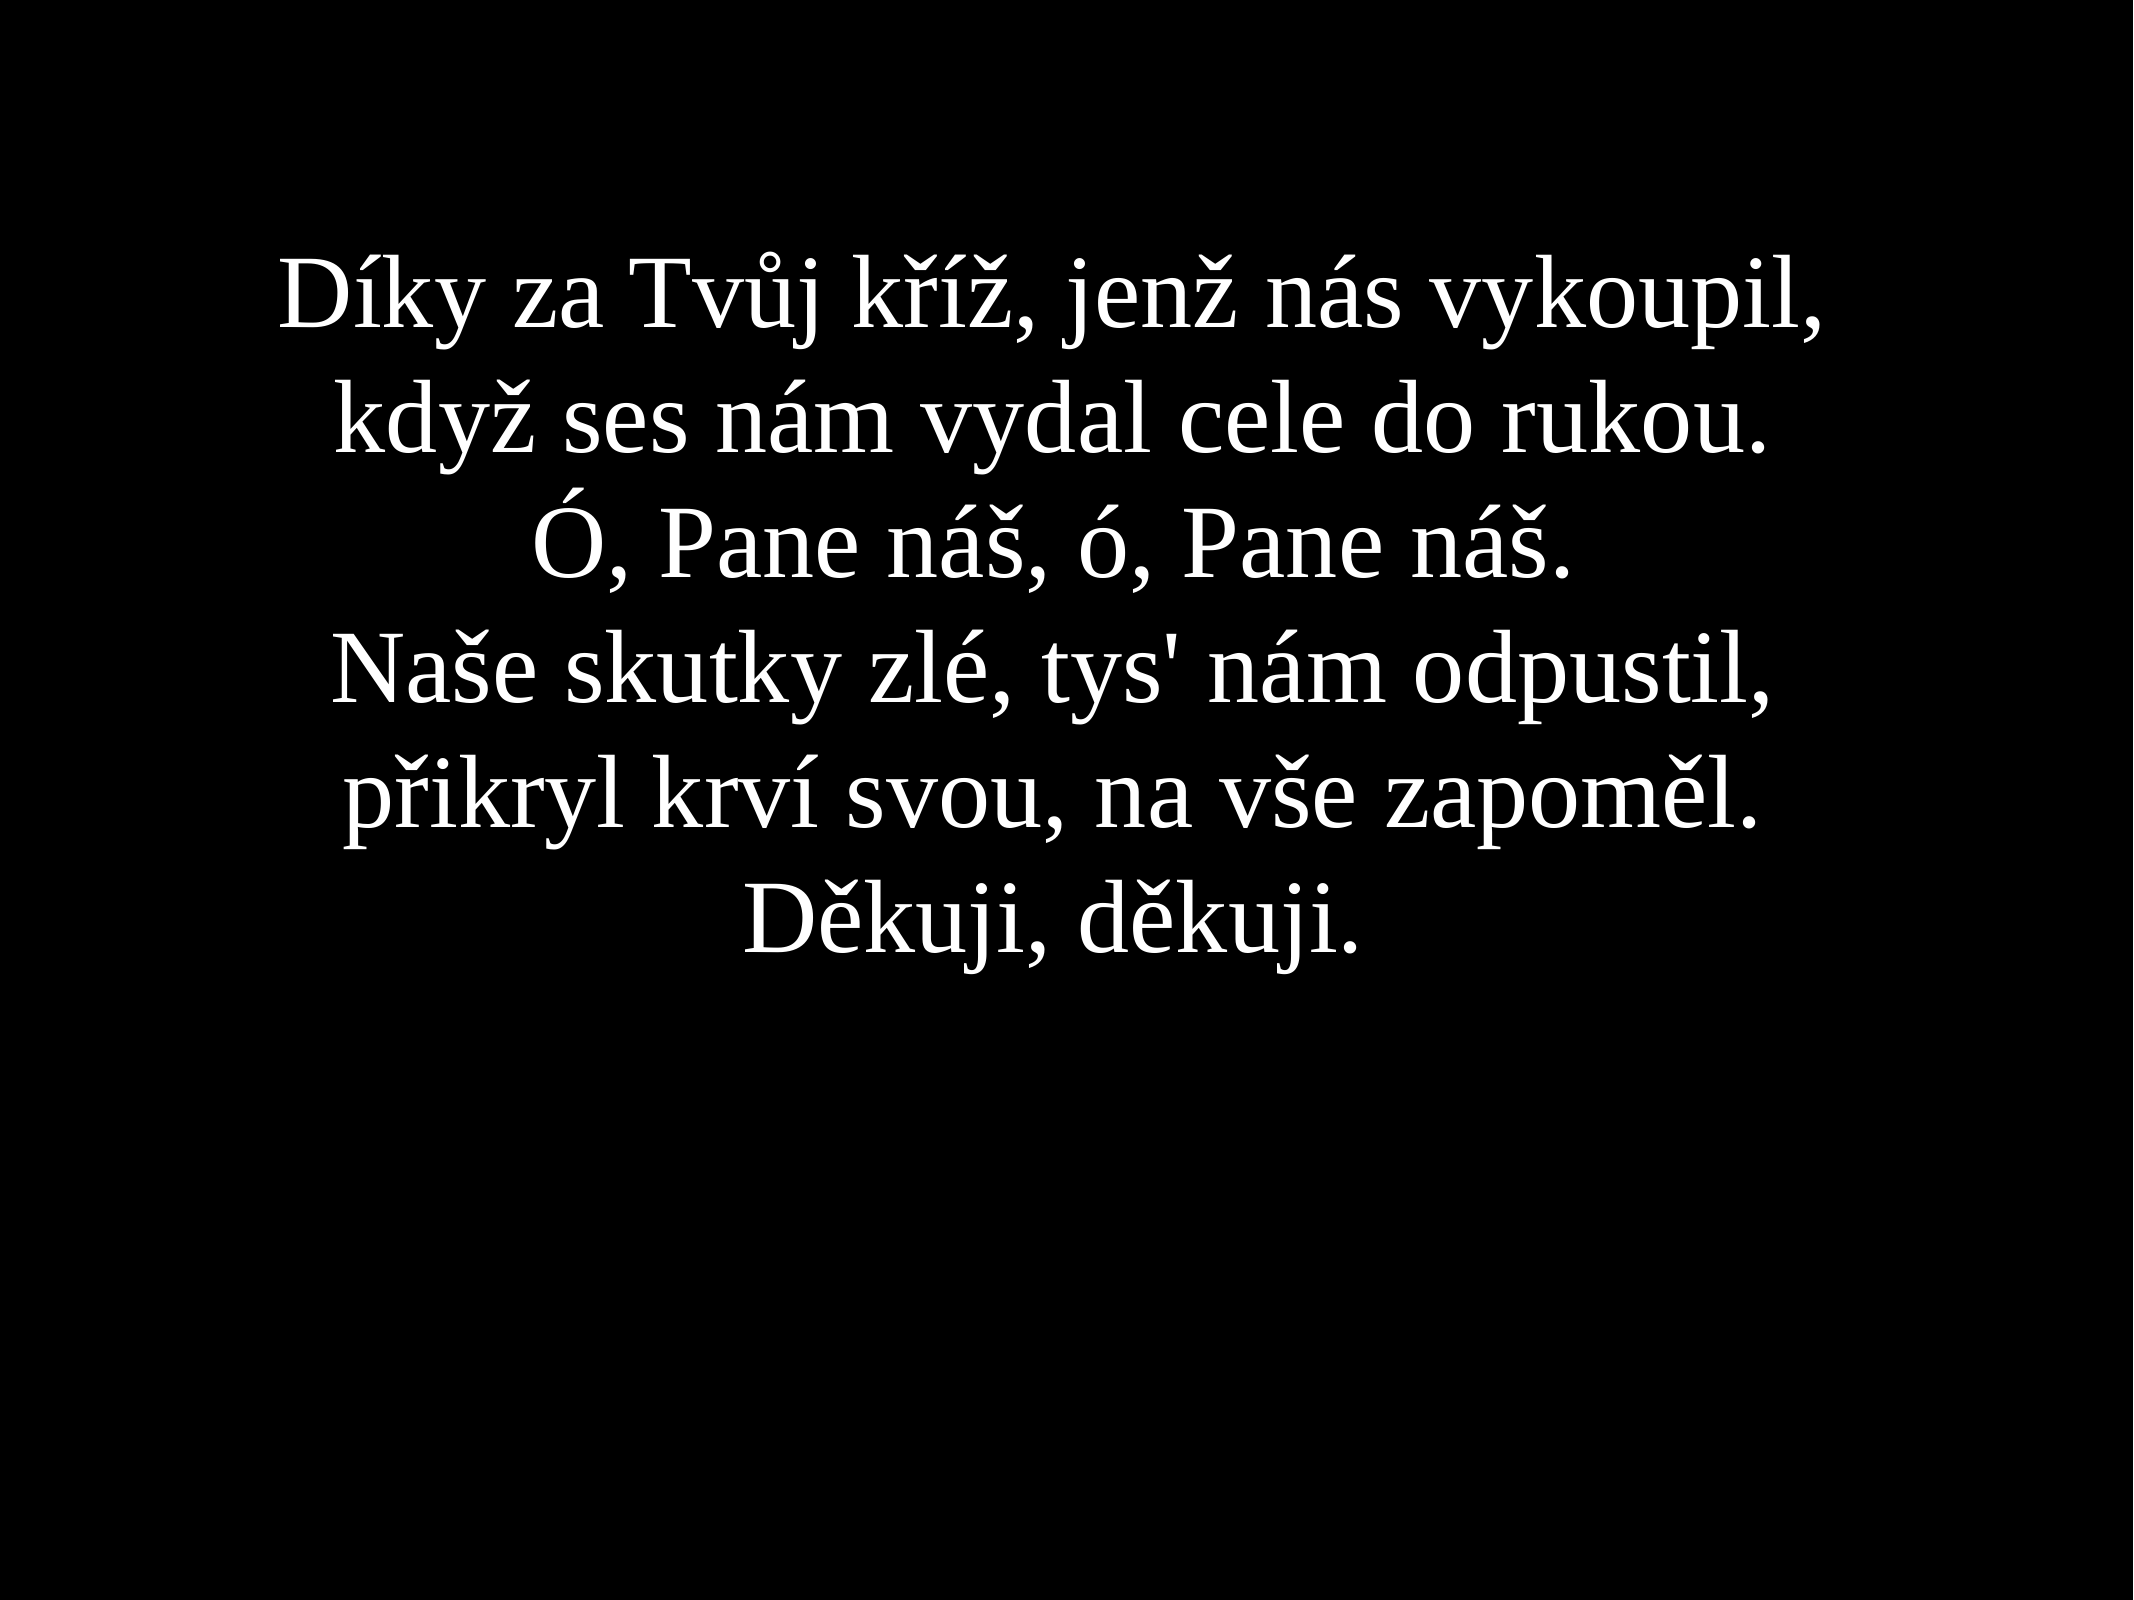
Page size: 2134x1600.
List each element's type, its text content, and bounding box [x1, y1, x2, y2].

text_box Díky za Tvůj kříž, jenž nás vykoupil, když ses nám vydal cele do rukou. Ó, Pane náš, ó, Pane náš. Naše skutky zlé, tys' nám odpustil, přikryl krví svou, na vše zapoměl. Děkuji, děkuji. [269, 215, 1864, 982]
